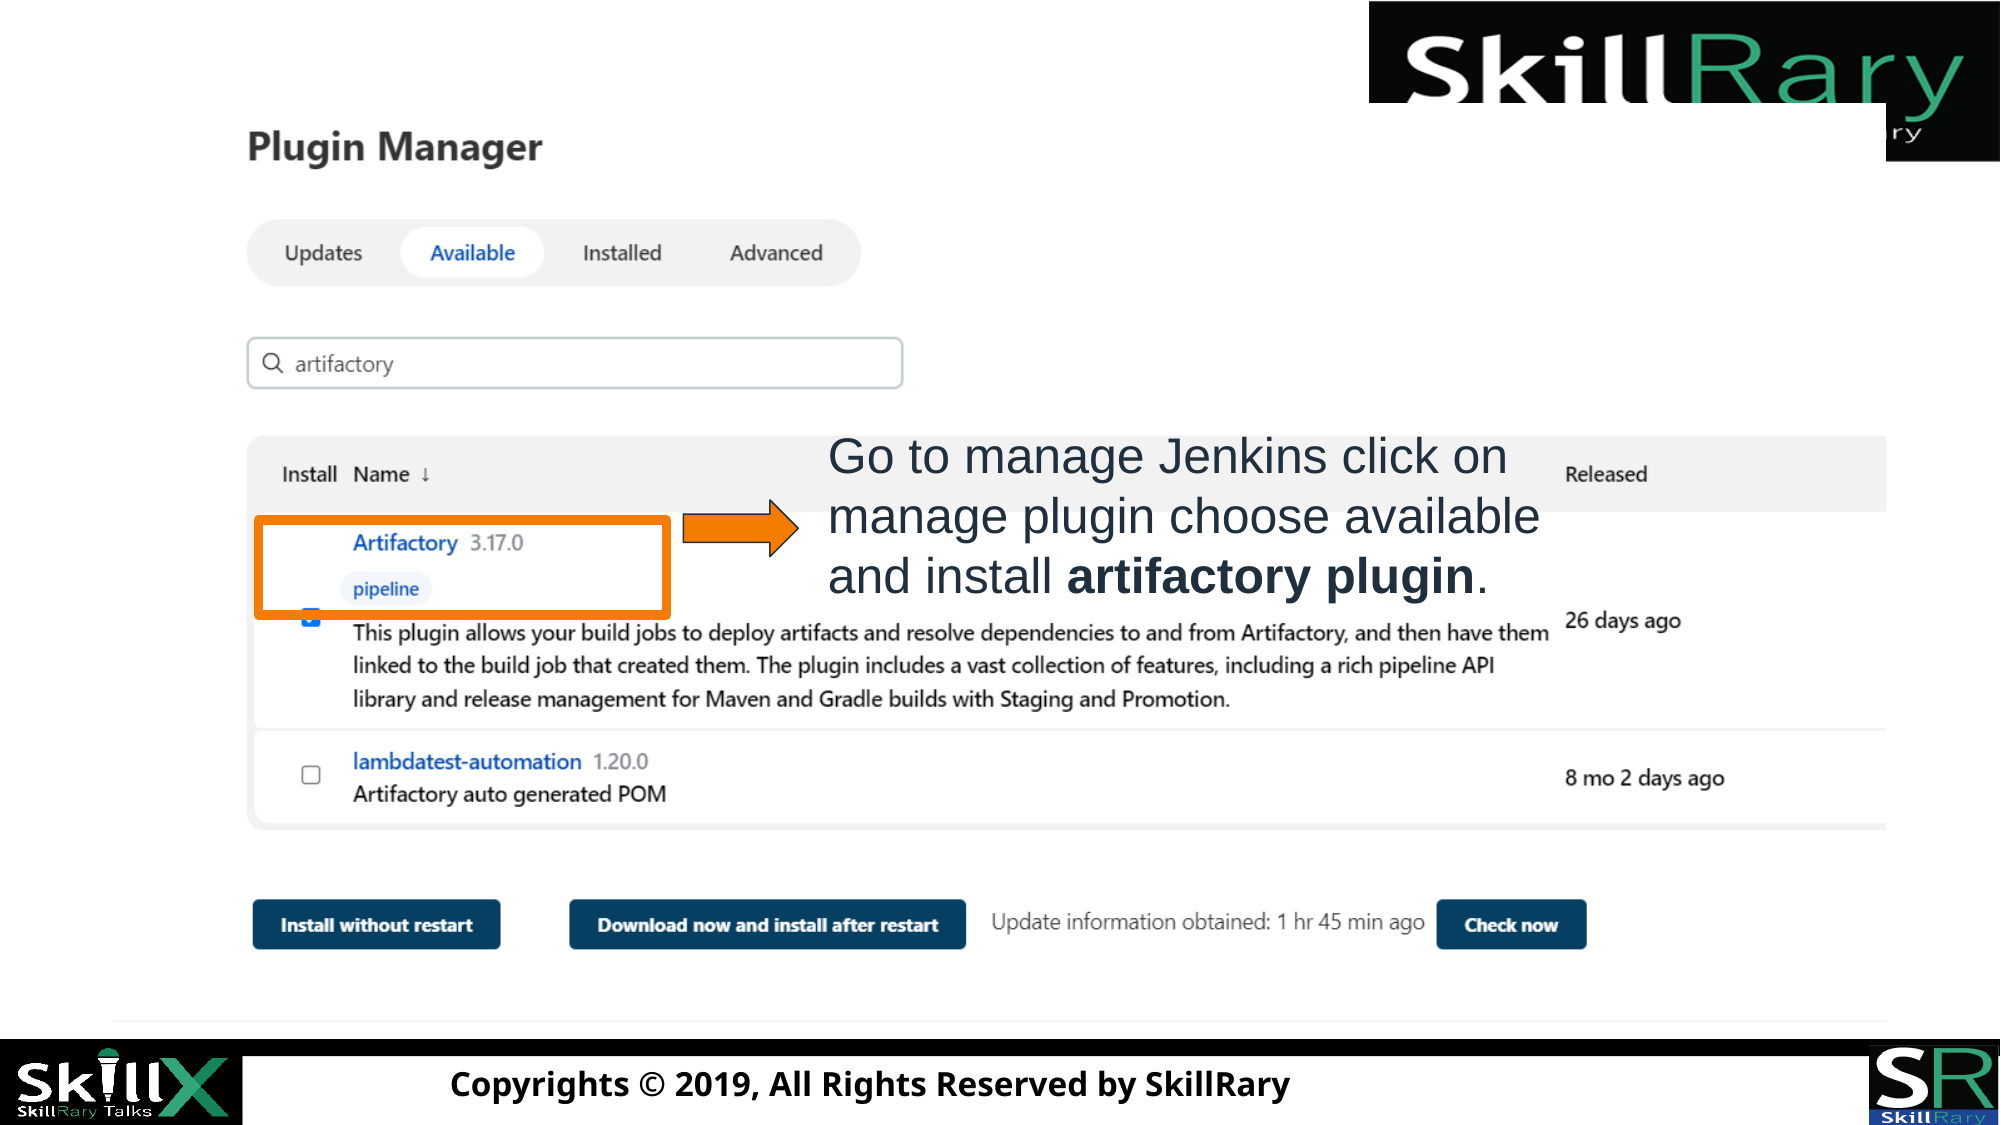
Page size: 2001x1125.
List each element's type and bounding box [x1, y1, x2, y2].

picture [0, 1039, 243, 1125]
picture [1869, 1037, 2000, 1125]
picture [114, 0, 2000, 1023]
